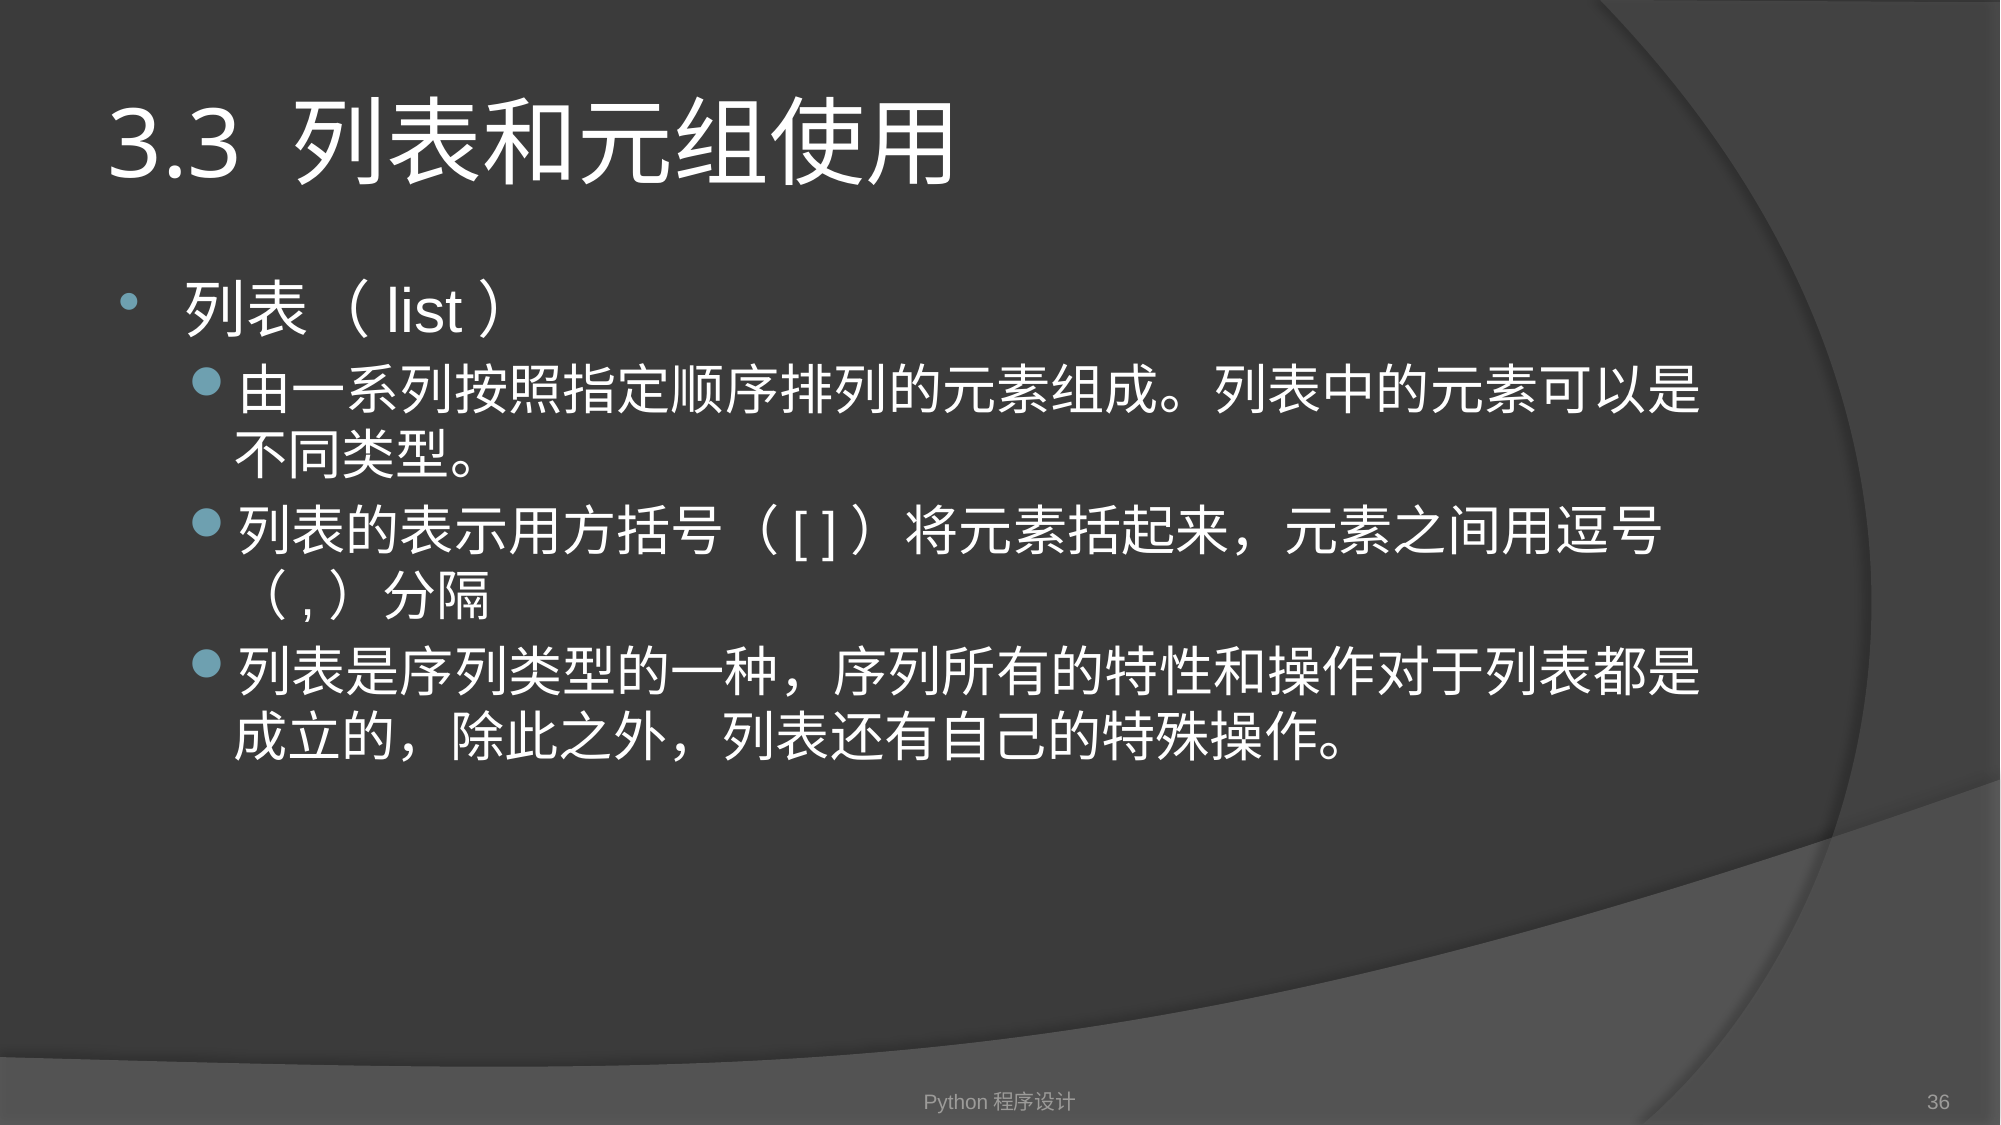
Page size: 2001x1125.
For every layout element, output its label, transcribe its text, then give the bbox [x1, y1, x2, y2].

list 列表（list） 由一系列按照指定顺序排列的元素组成。列表中的元素可以是不同类型。 列表的表示用方括号（[ ]）将元素括起来，元素之间用逗号（,）分隔 列表是序列类型的一种，序列所有的特性和操作对于列表都是成立的，除此之外，列表还有自己的特殊操作。 [99, 262, 1734, 1005]
footer Python程序设计 [683, 1053, 1317, 1114]
title 3.3 列表和元组使用 [99, 45, 1734, 233]
slide_number 36 [1783, 1053, 1950, 1114]
